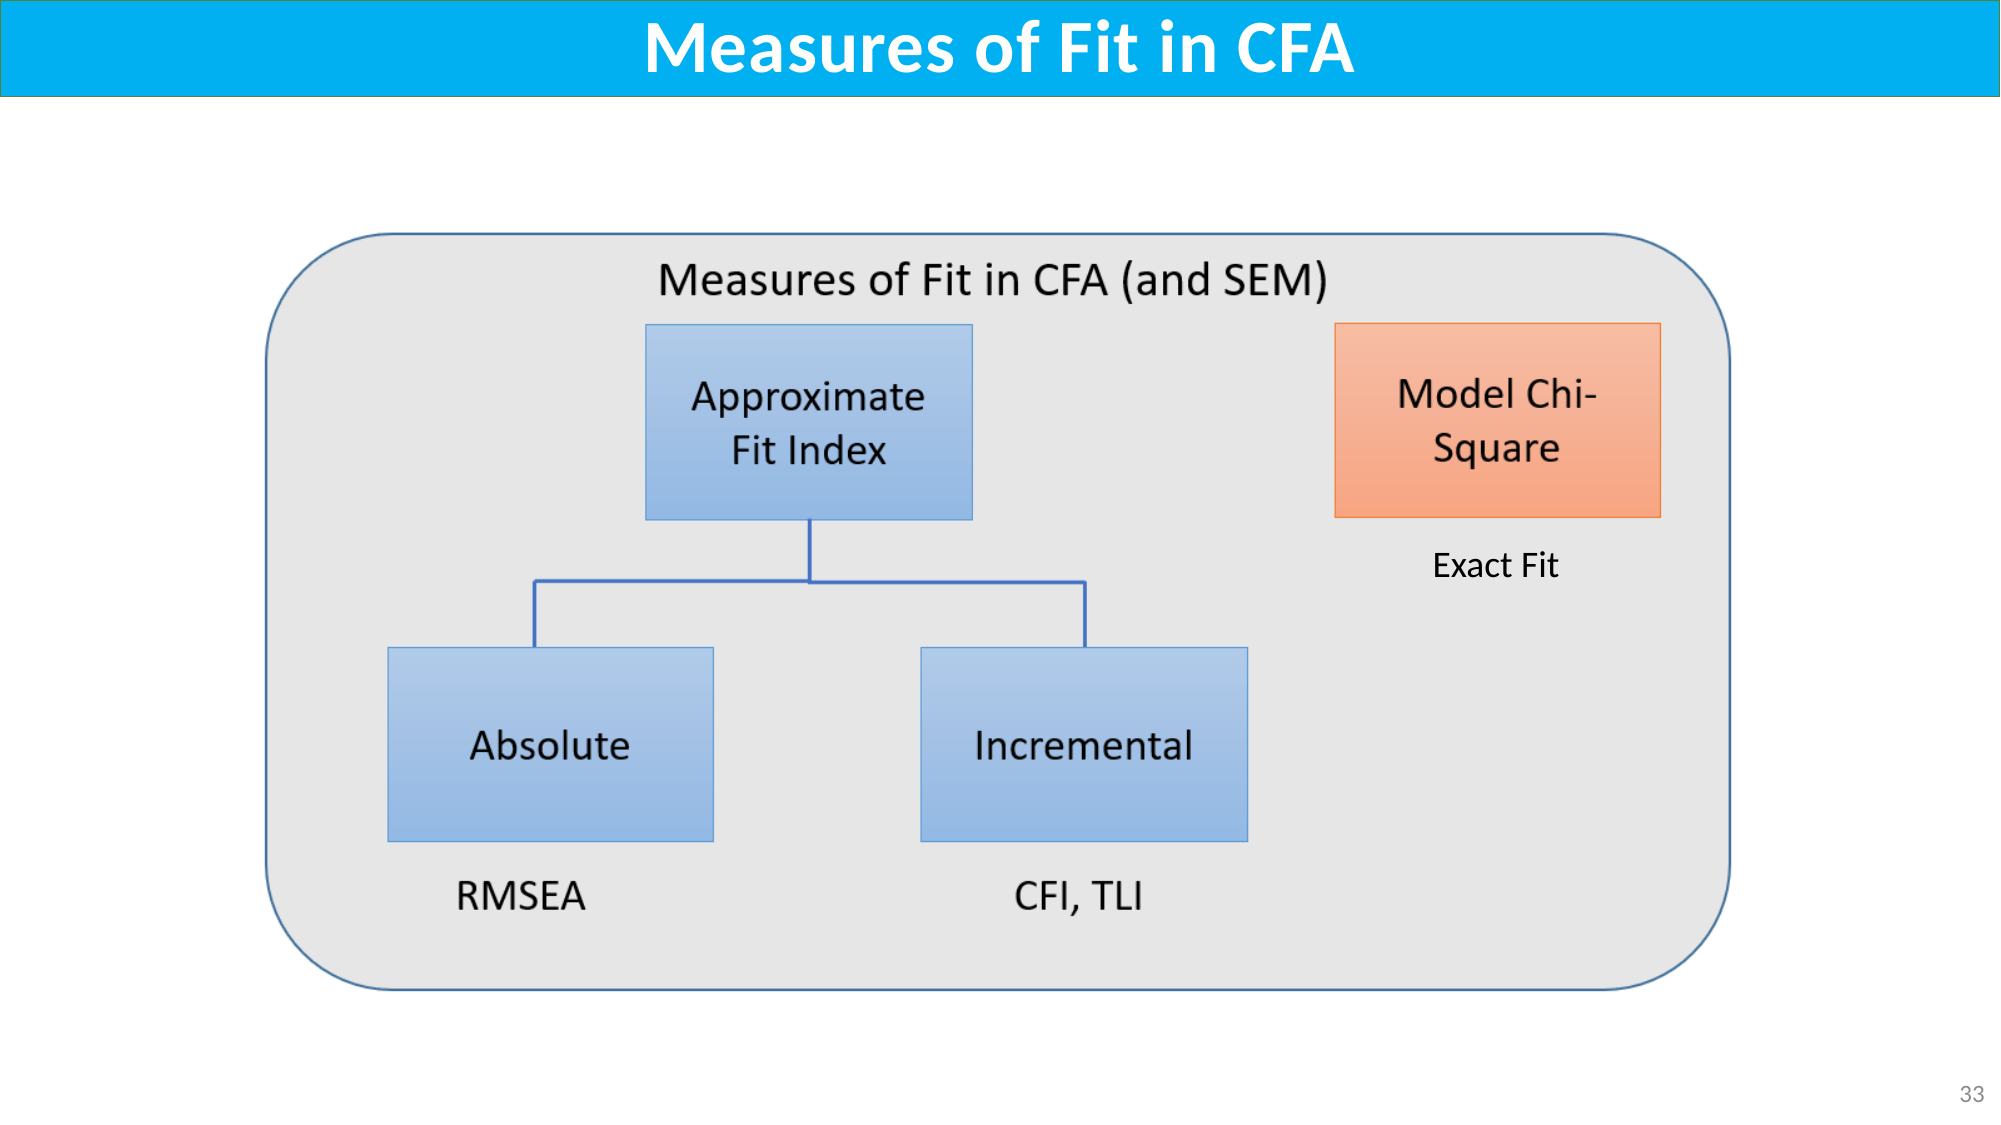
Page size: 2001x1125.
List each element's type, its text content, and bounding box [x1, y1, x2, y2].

slide_number 33 [1825, 1060, 2000, 1125]
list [260, 229, 1740, 995]
title Measures of Fit in CFA [0, 0, 2000, 97]
